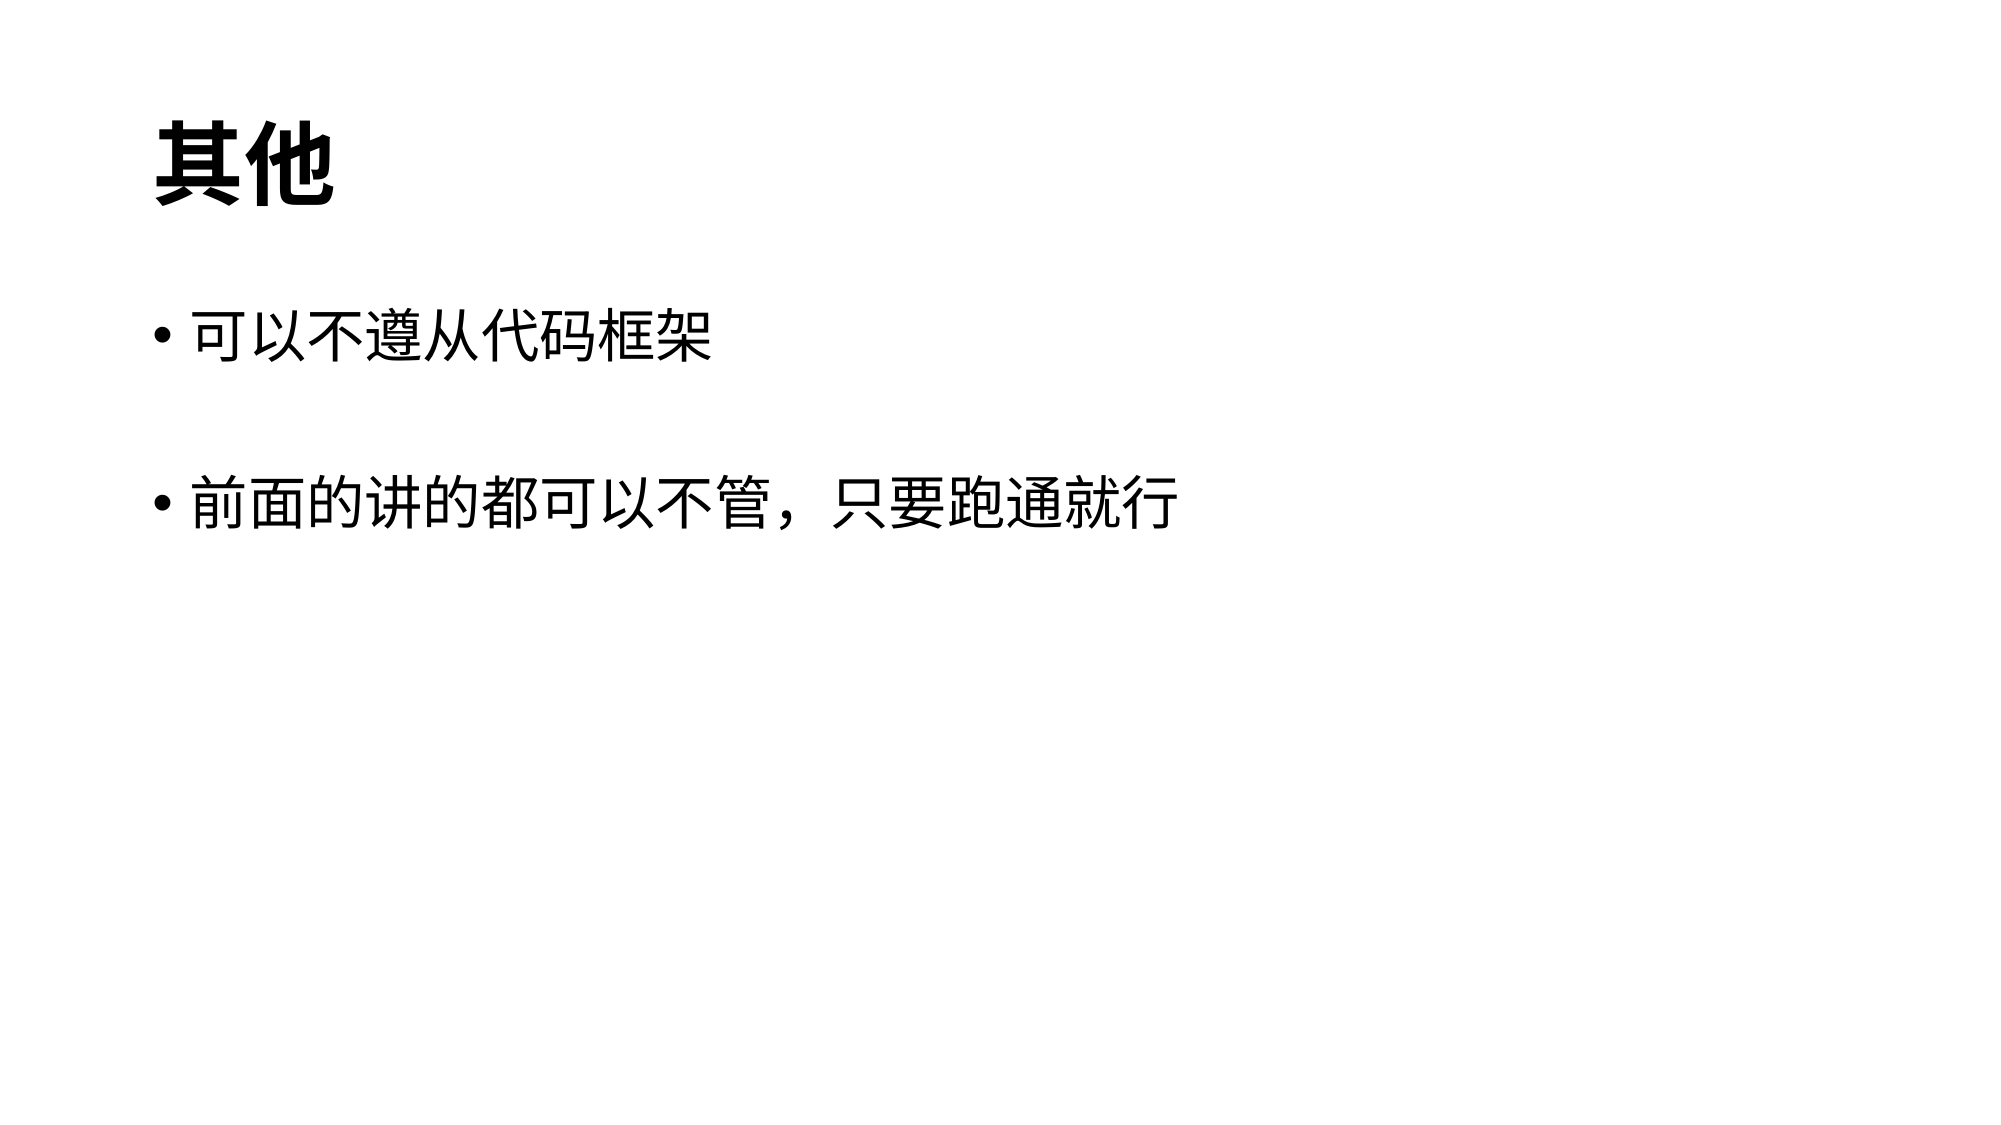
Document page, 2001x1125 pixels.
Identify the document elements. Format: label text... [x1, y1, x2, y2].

list 可以不遵从代码框架 前面的讲的都可以不管，只要跑通就行 [137, 299, 1863, 1014]
title 其他 [137, 59, 1863, 278]
